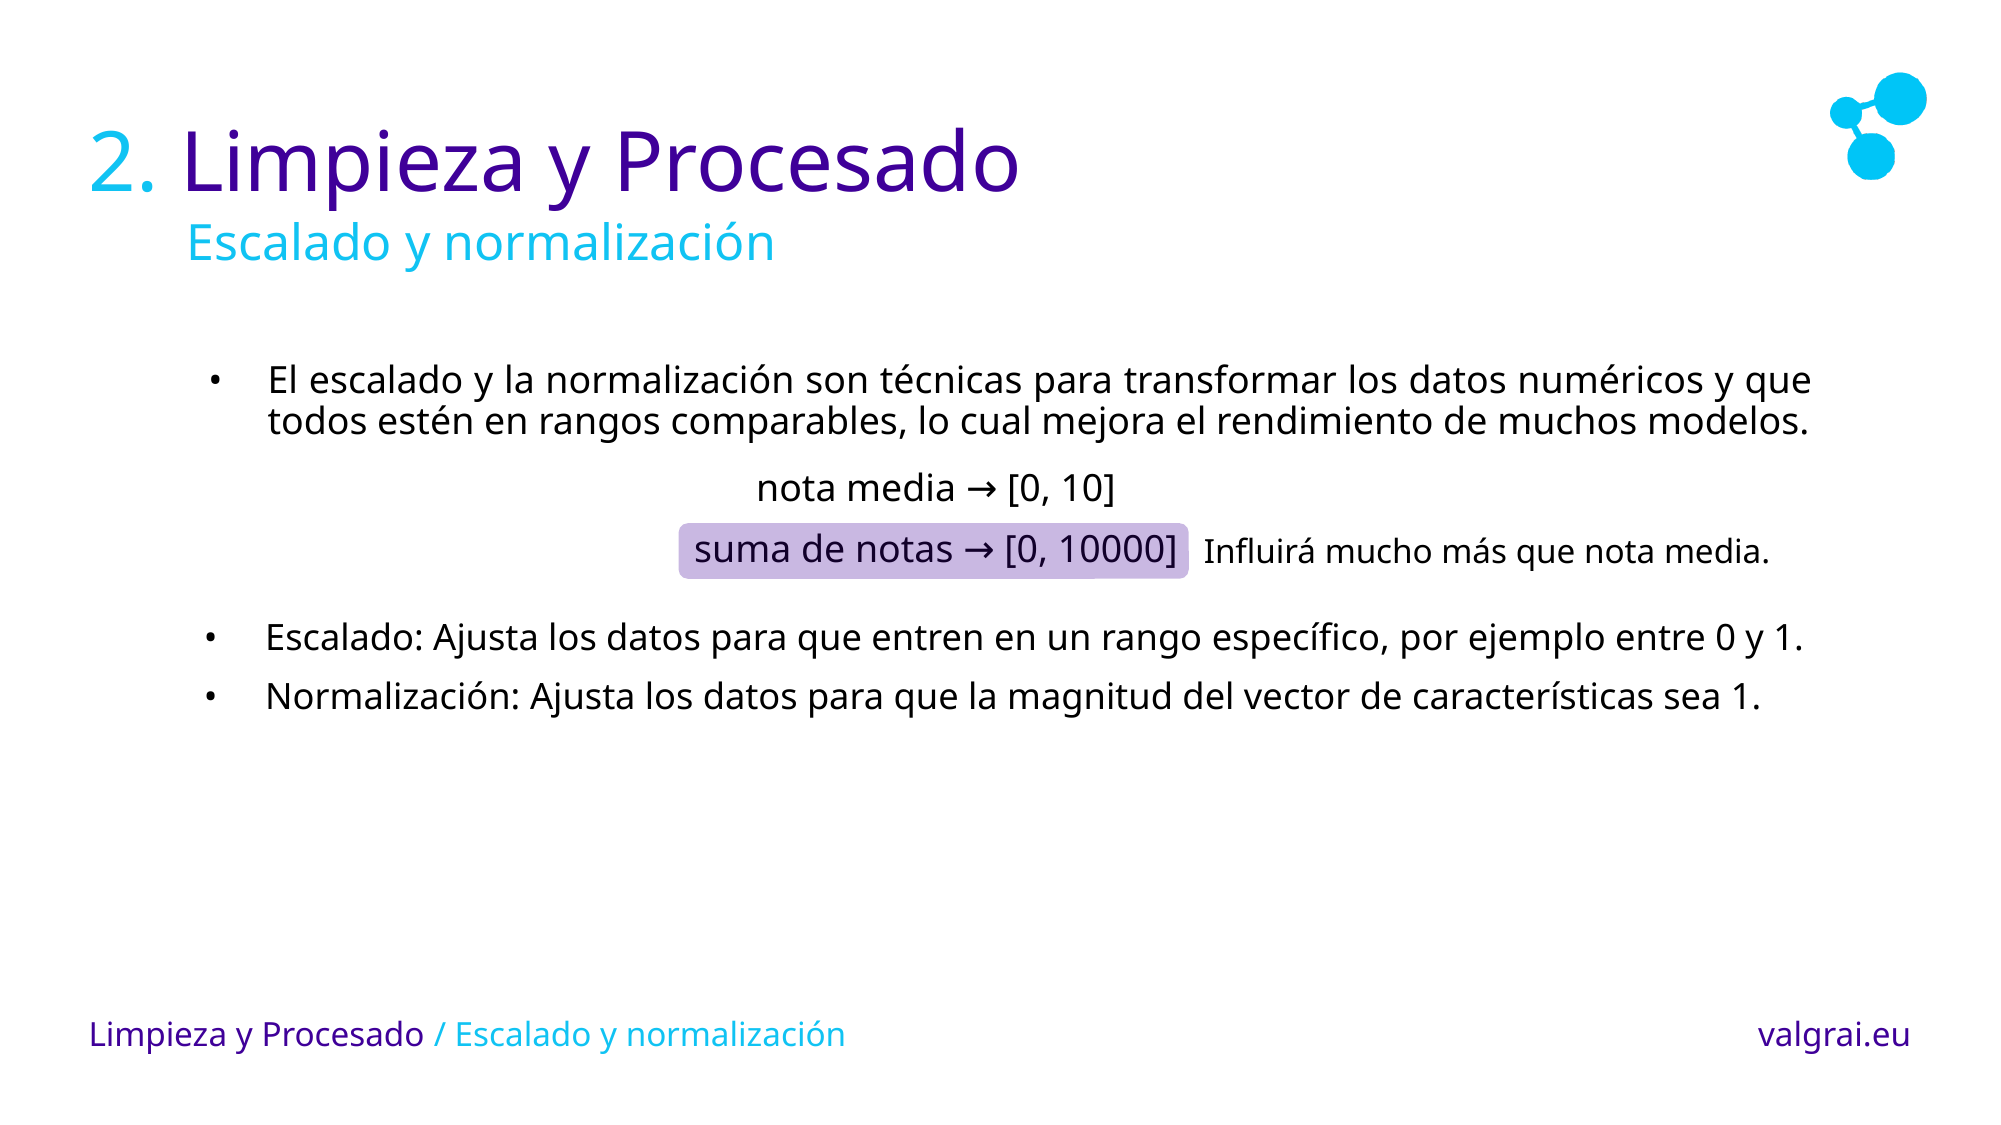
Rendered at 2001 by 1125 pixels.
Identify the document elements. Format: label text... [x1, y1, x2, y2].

picture [1828, 71, 1927, 180]
text_box Limpieza y Procesado / Escalado y normalización [73, 1018, 1038, 1054]
list nota media → [0, 10] suma de notas → [0, 10000] [645, 461, 1227, 587]
text_box Escalado y normalización [171, 204, 1799, 285]
text_box [678, 523, 1188, 579]
text_box valgrai.eu [1405, 1018, 1927, 1054]
list El escalado y la normalización son técnicas para transformar los datos numéricos y que todos estén en rangos comparables, lo cual mejora el rendimiento de muchos modelos. [171, 353, 1829, 462]
picture [1858, 106, 1927, 180]
list Escalado: Ajusta los datos para que entren en un rango específico, por ejemplo entre 0 y 1. Normalización: Ajusta los datos para que la magnitud del vector de características sea 1. [171, 611, 1829, 802]
title 2. Limpieza y Procesado [73, 124, 1799, 205]
text_box Influirá mucho más que nota media. [1188, 515, 1802, 586]
